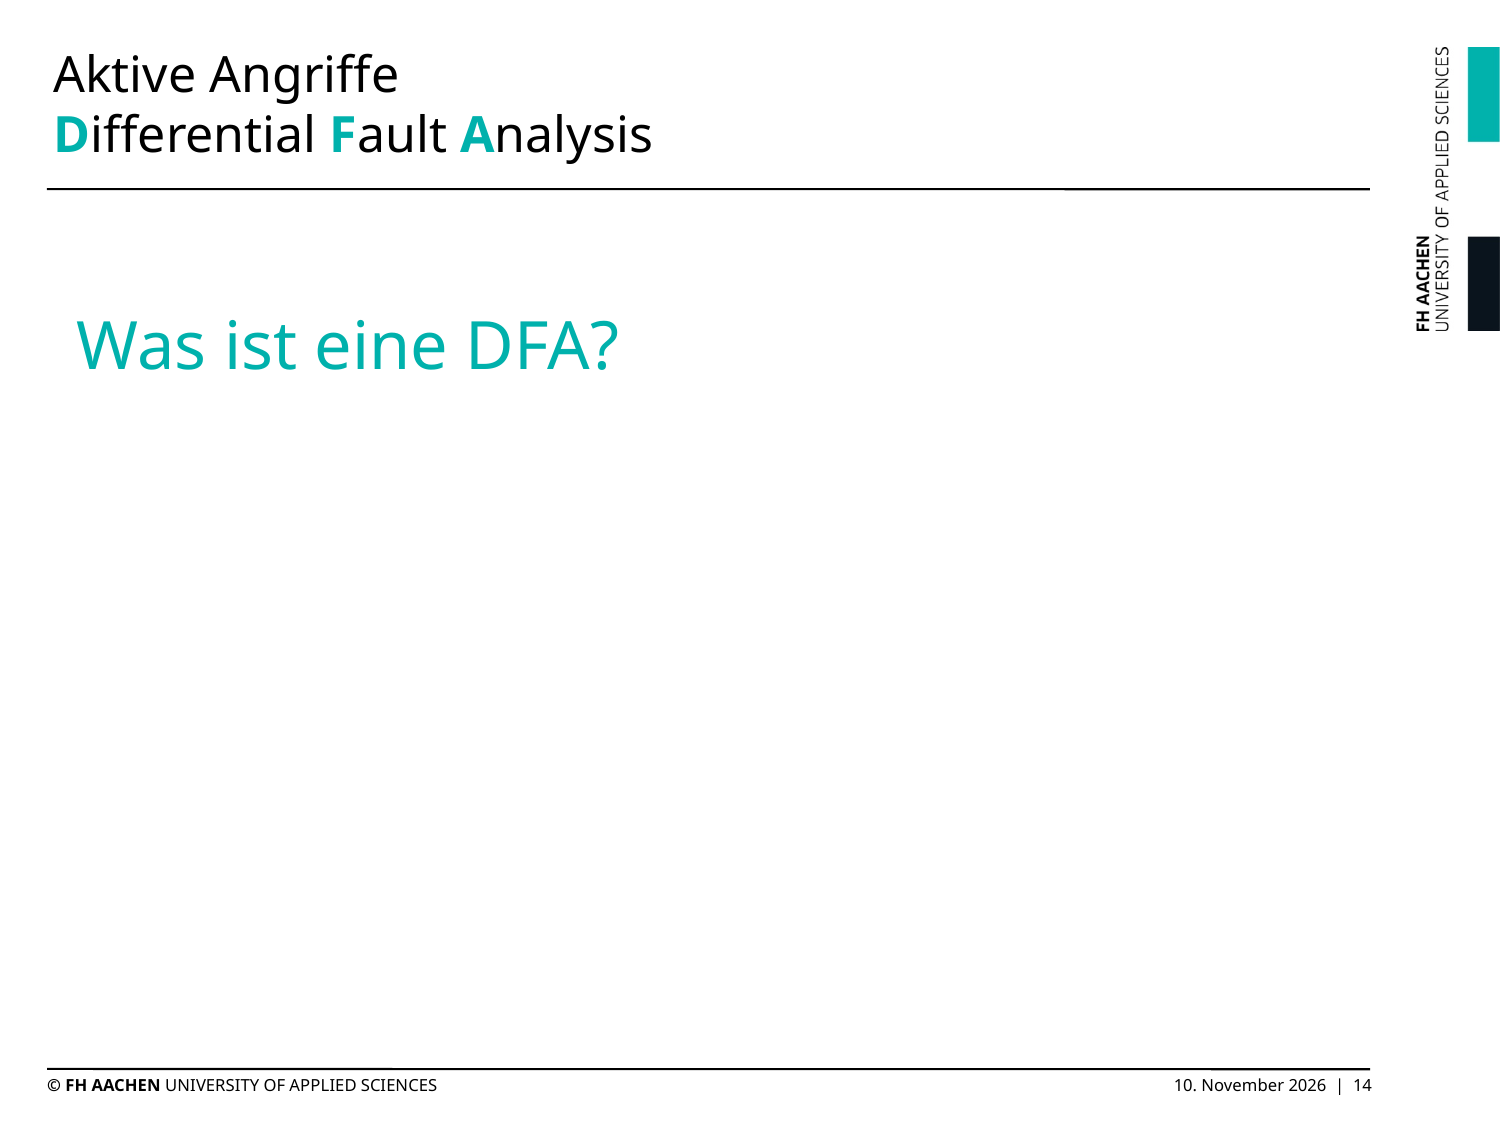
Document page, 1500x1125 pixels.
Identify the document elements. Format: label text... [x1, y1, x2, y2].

picture [1404, 47, 1500, 331]
list Was ist eine DFA? [76, 302, 1400, 386]
title Aktive Angriffe Differential Fault Analysis [53, 42, 1376, 161]
